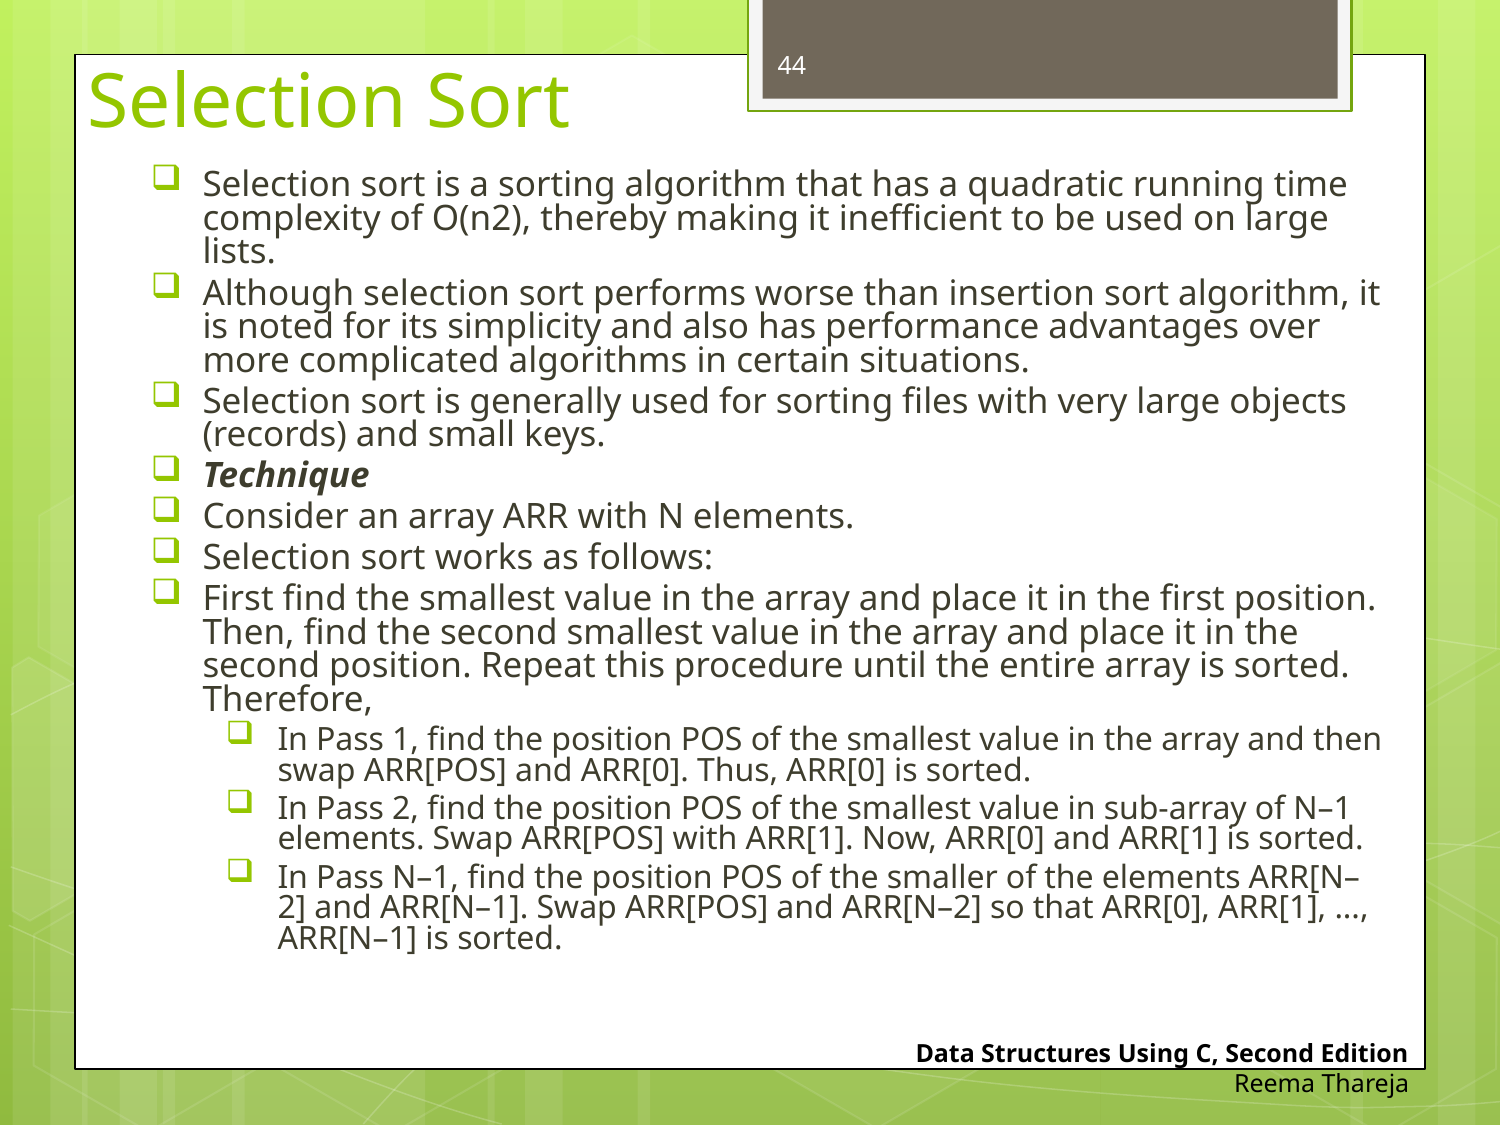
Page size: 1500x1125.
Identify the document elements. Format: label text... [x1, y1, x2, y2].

slide_number 44 [762, 36, 982, 97]
list Selection sort is a sorting algorithm that has a quadratic running time complexity of O(n2), thereby making it inefficient to be used on large lists. Although selection sort performs worse than insertion sort algorithm, it is noted for its simplicity and also has performance advantages over more complicated algorithms in certain situations. Selection sort is generally used for sorting files with very large objects (records) and small keys. Technique Consider an array ARR with N elements. Selection sort works as follows: First find the smallest value in the array and place it in the first position. Then, find the second smallest value in the array and place it in the second position. Repeat this procedure until the entire array is sorted. Therefore, In Pass 1, find the position POS of the smallest value in the array and then swap ARR[POS] and ARR[0]. Thus, ARR[0] is sorted. In Pass 2, find the position POS of the smallest value in sub-array of N–1 elements. Swap ARR[POS] with ARR[1]. Now, ARR[0] and ARR[1] is sorted. In Pass N–1, find the position POS of the smaller of the elements ARR[N–2] and ARR[N–1]. Swap ARR[POS] and ARR[N–2] so that ARR[0], ARR[1], ..., ARR[N–1] is sorted. [112, 162, 1400, 1025]
footer Data Structures Using C, Second Edition Reema Thareja [849, 1037, 1425, 1098]
title Selection Sort [72, 37, 1225, 150]
